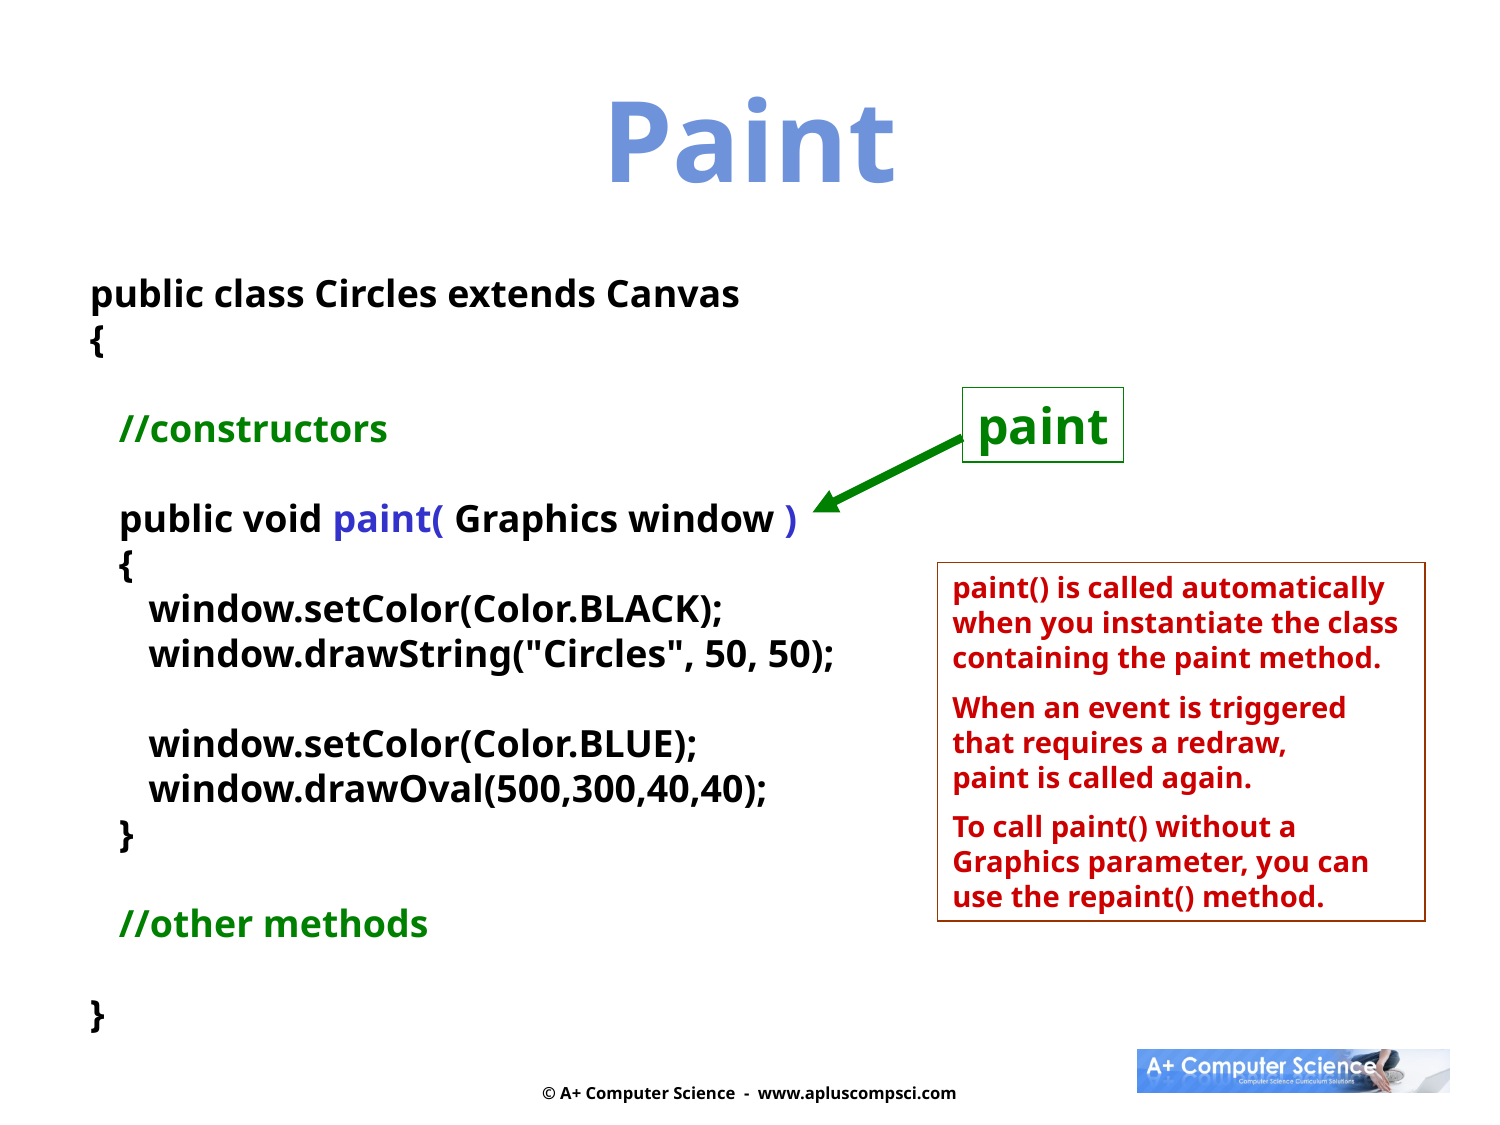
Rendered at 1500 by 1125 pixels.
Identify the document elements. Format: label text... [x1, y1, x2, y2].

text_box Paint [0, 62, 1500, 213]
text_box [812, 437, 962, 513]
text_box paint [962, 387, 1124, 463]
text_box public class Circles extends Canvas { //constructors public void paint( Graphics window ) { window.setColor(Color.BLACK); window.drawString("Circles", 50, 50); window.setColor(Color.BLUE); window.drawOval(500,300,40,40); } //other methods } [75, 262, 925, 1043]
footer © A+ Computer Science - www.apluscompsci.com [512, 1024, 988, 1101]
picture [1137, 1049, 1450, 1093]
text_box paint() is called automatically when you instantiate the class containing the paint method. When an event is triggered that requires a redraw, paint is called again. To call paint() without a Graphics parameter, you can use the repaint() method. [937, 562, 1425, 921]
